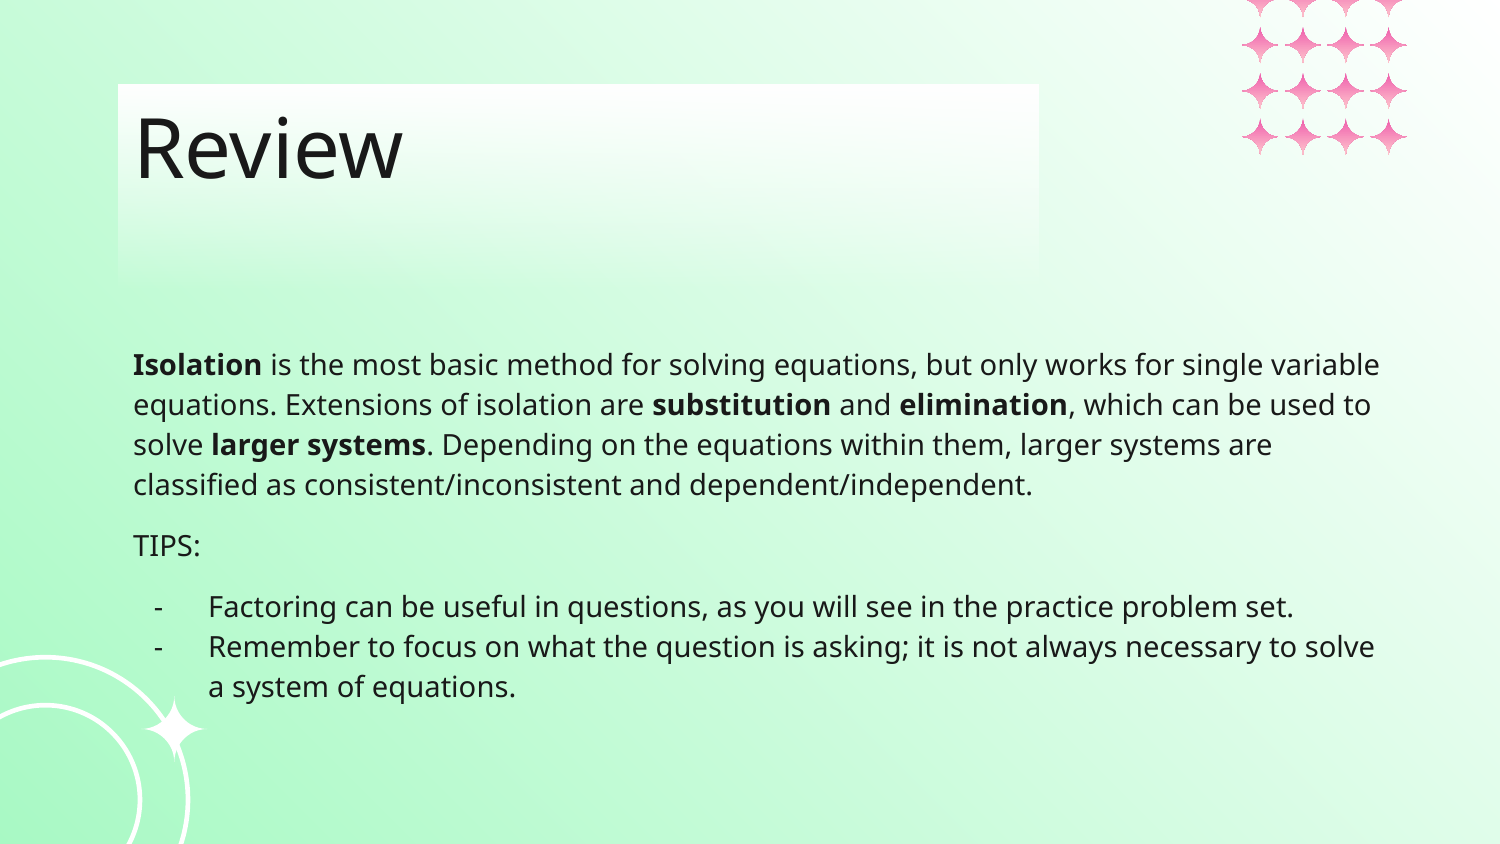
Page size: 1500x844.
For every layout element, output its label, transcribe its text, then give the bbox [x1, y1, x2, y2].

text_box [141, 695, 208, 763]
title Review [118, 84, 1039, 291]
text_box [1241, 0, 1408, 156]
subtitle Isolation is the most basic method for solving equations, but only works for single variable equations. Extensions of isolation are substitution and elimination, which can be used to solve larger systems. Depending on the equations within them, larger systems are classified as consistent/inconsistent and dependent/independent. TIPS: Factoring can be useful in questions, as you will see in the practice problem set. Remember to focus on what the question is asking; it is not always necessary to solve a system of equations. [118, 325, 1402, 739]
